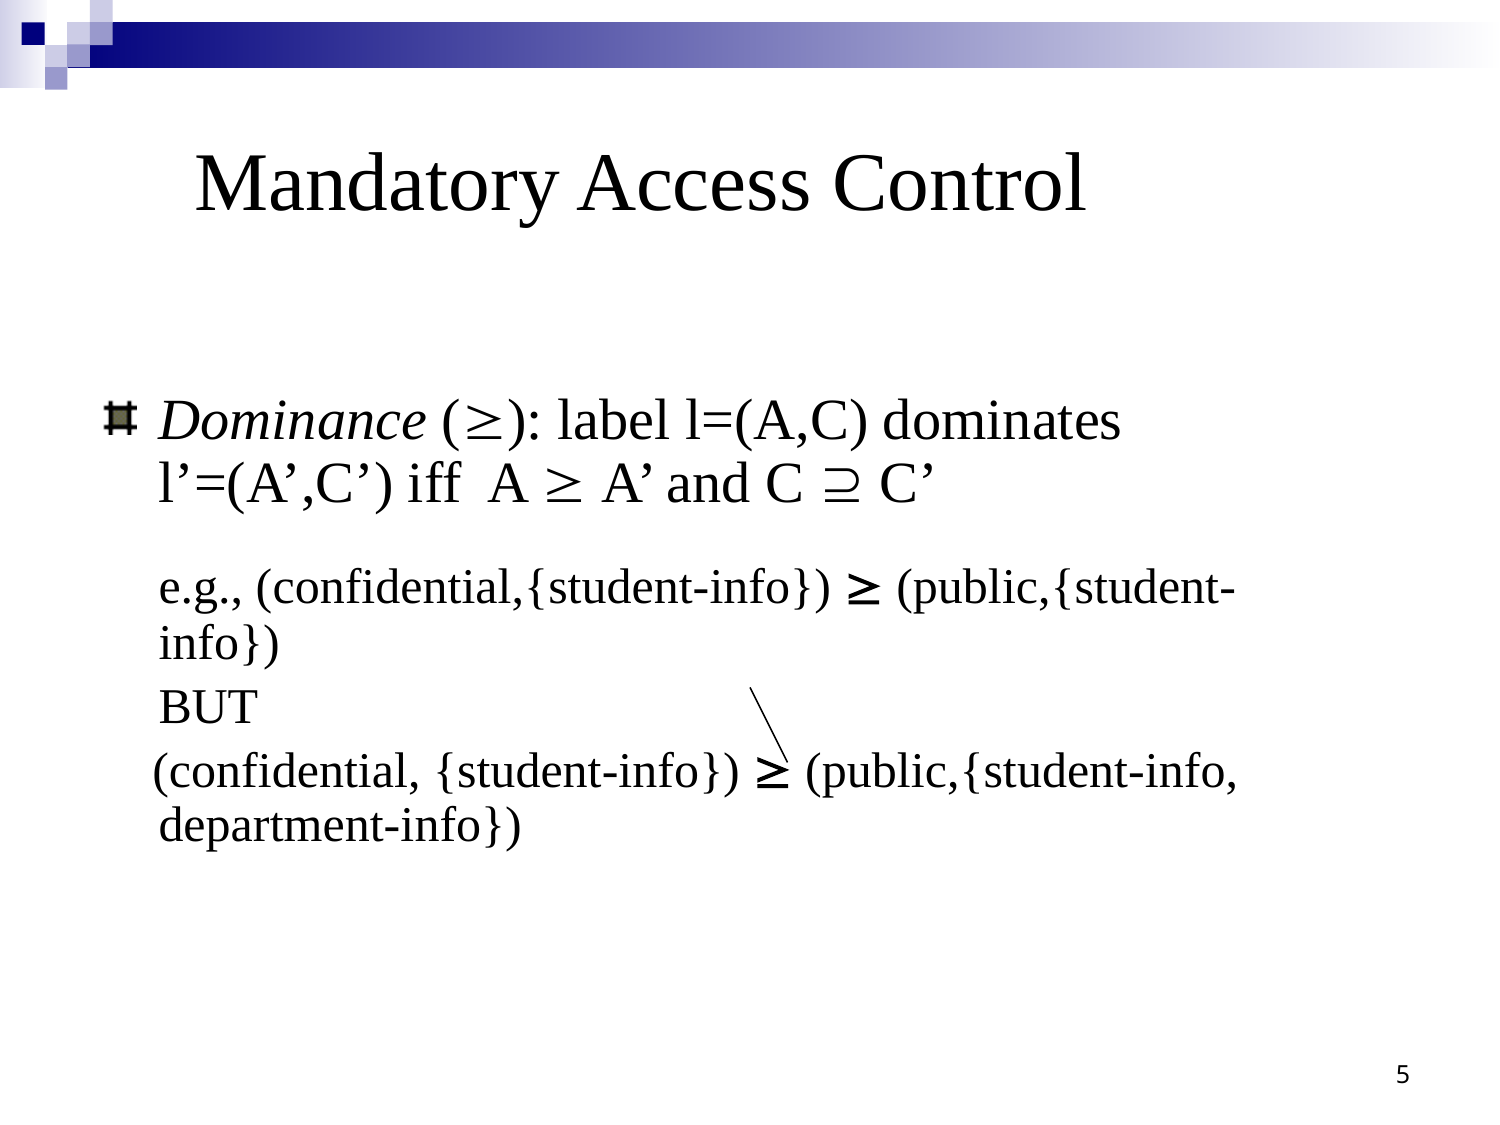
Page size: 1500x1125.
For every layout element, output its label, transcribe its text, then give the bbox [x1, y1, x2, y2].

text_box Mandatory Access Control [179, 46, 1455, 235]
picture [102, 399, 137, 435]
text_box Dominance (): label l=(A,C) dominates l’=(A’,C’) iff A  A’ and C  C’ e.g., (confidential,{student-info})  (public,{student-info}) BUT (confidential, {student-info})  (public,{student-info, department-info}) [87, 299, 1363, 988]
slide_number 5 [1074, 1024, 1426, 1101]
